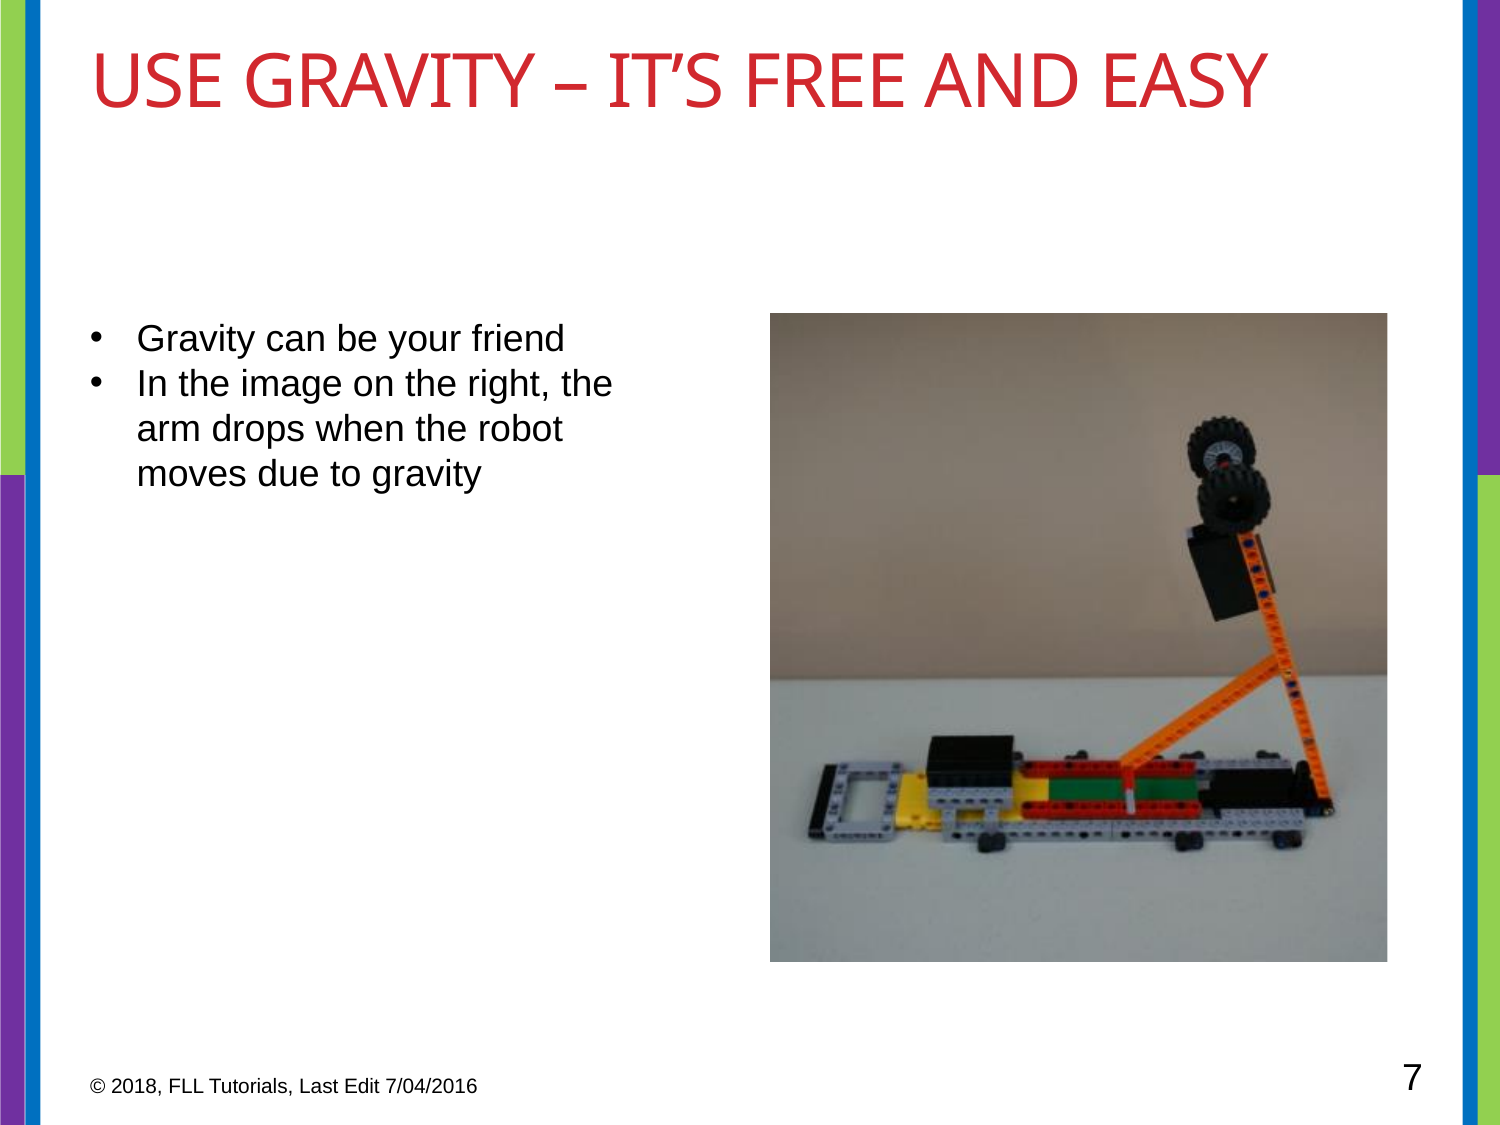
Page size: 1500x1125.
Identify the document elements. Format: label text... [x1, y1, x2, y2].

text_box Gravity can be your friend In the image on the right, the arm drops when the robot moves due to gravity [74, 306, 648, 502]
title Use Gravity – it’s free and easy [75, 25, 1428, 250]
footer © 2018, FLL Tutorials, Last Edit 7/04/2016 [75, 1065, 638, 1112]
slide_number 7 [1387, 1045, 1491, 1106]
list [769, 313, 1388, 963]
